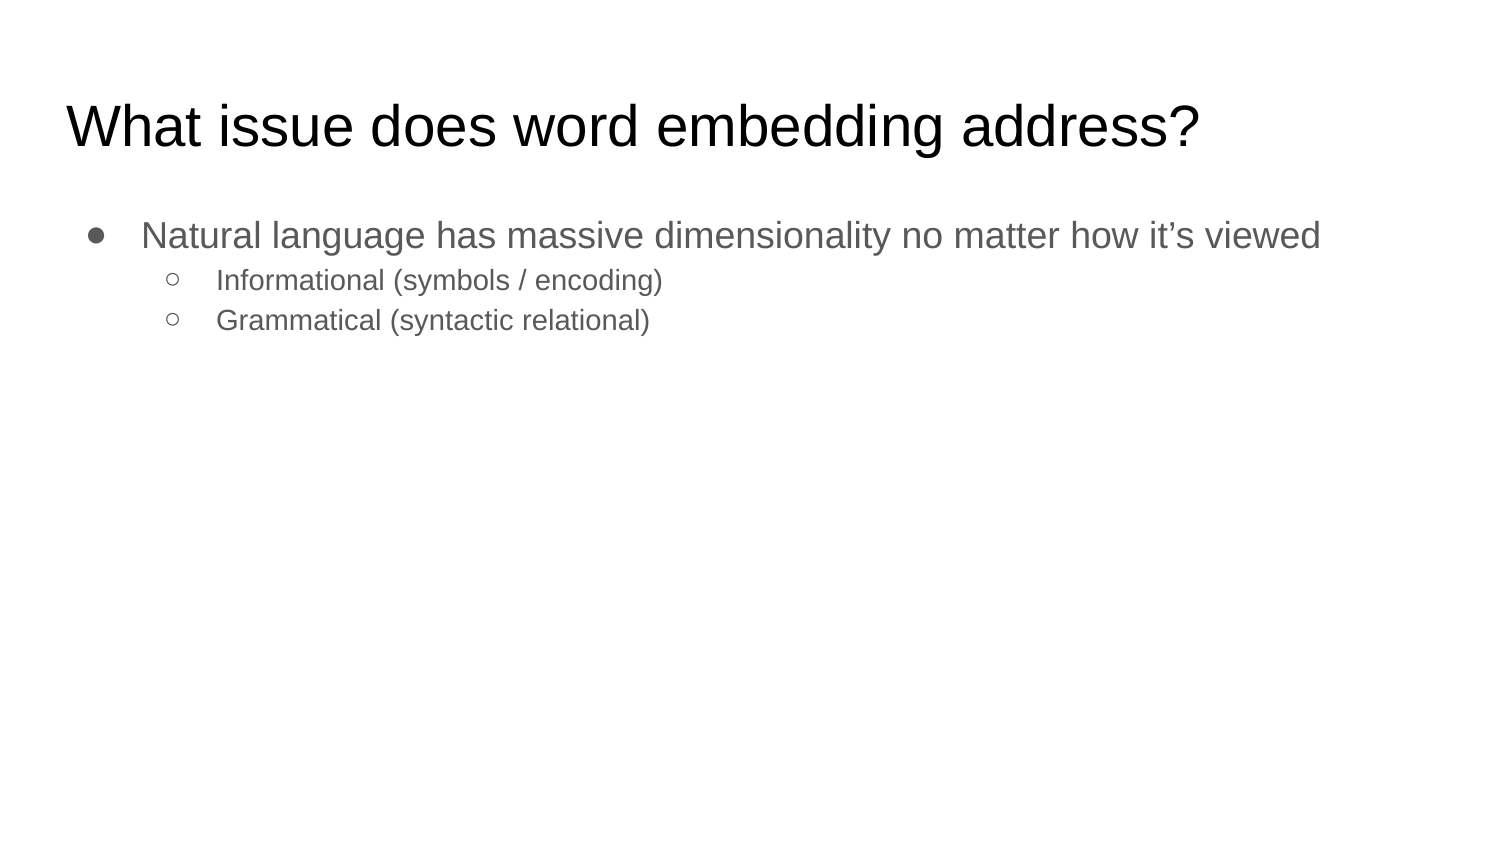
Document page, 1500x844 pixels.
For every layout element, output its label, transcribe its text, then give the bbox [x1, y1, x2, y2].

title What issue does word embedding address? [51, 72, 1449, 167]
list Natural language has massive dimensionality no matter how it’s viewed Informational (symbols / encoding) Grammatical (syntactic relational) [51, 189, 1449, 750]
